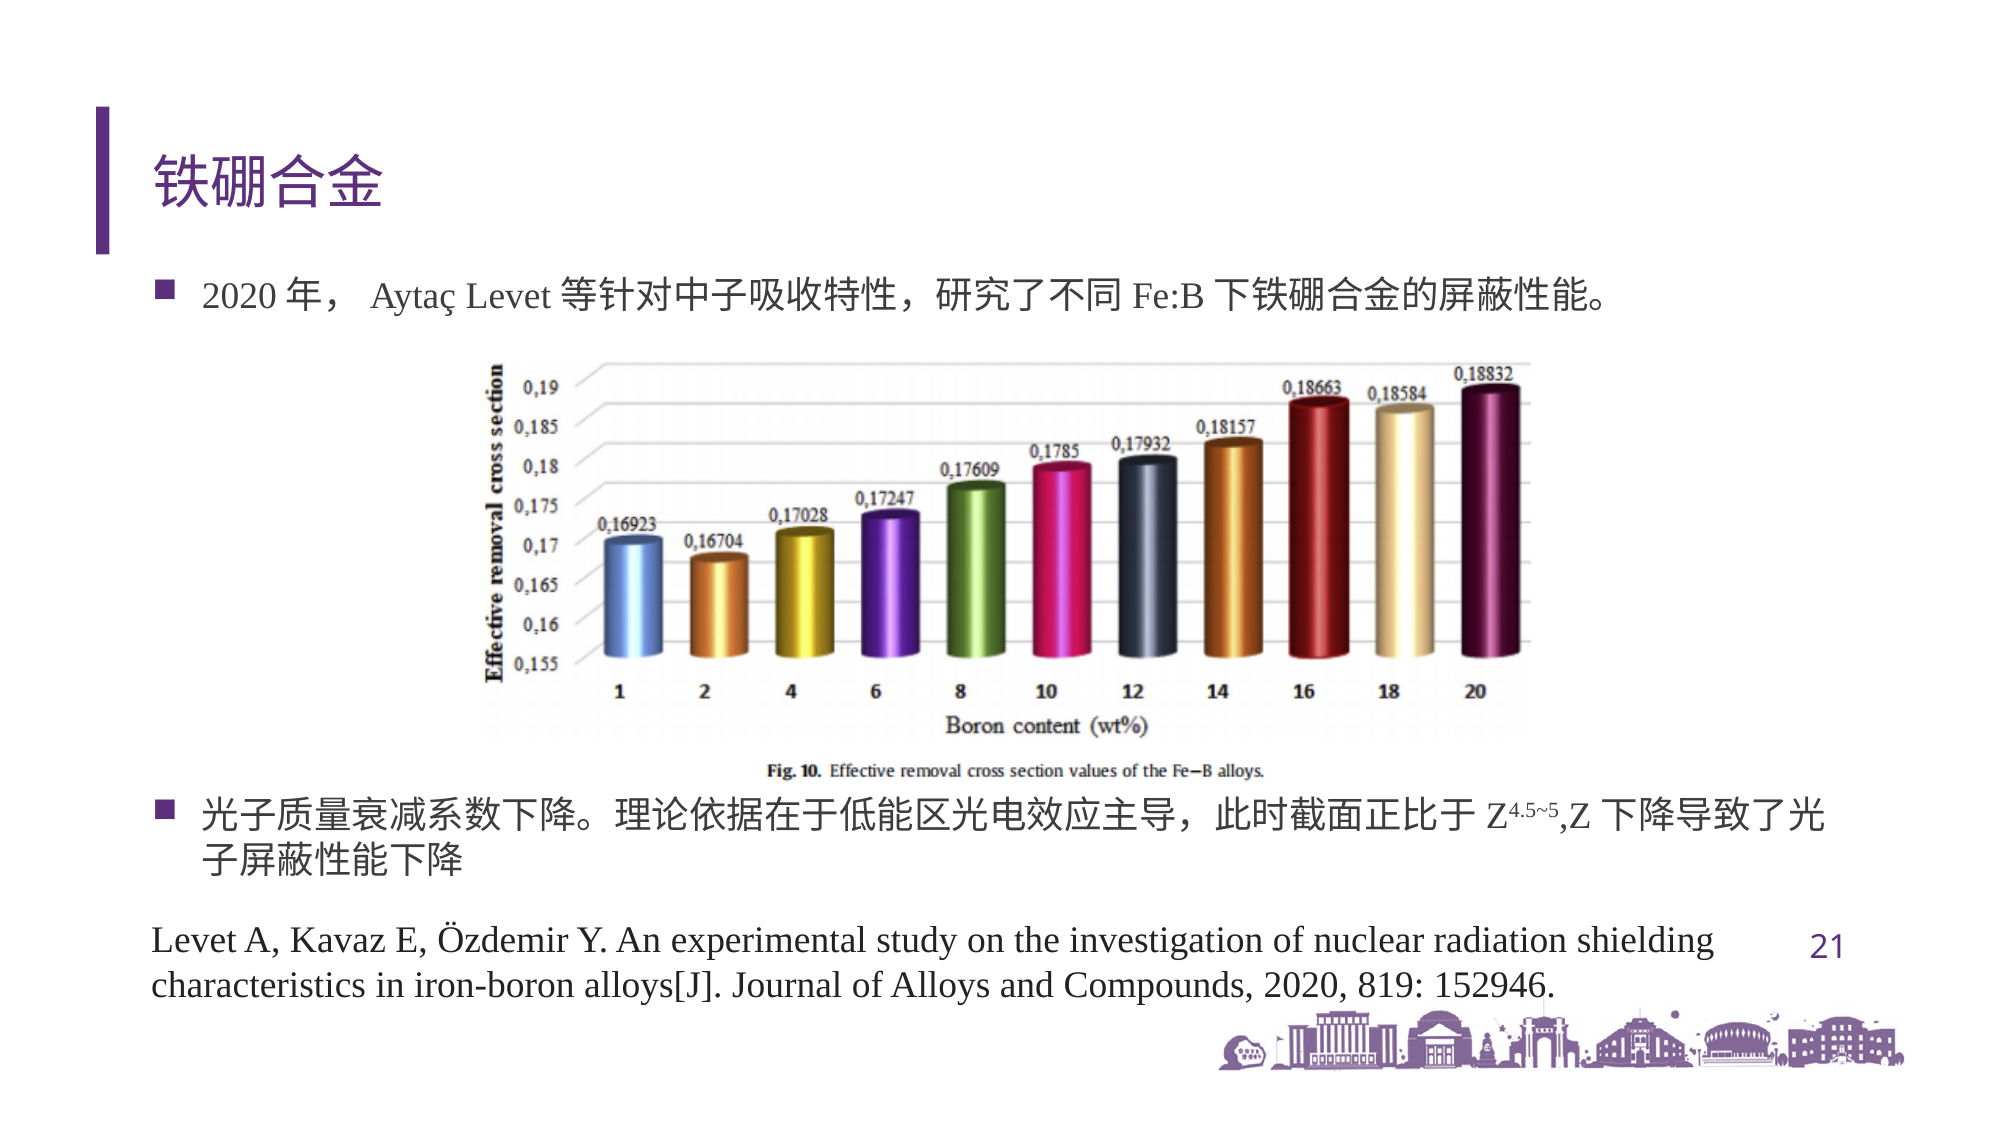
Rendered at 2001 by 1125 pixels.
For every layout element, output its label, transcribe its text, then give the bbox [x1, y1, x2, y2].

picture [467, 336, 1531, 788]
title 铁硼合金 [137, 97, 1863, 264]
list 2020年，Aytaç Levet等针对中子吸收特性，研究了不同Fe:B下铁硼合金的屏蔽性能。 光子质量衰减系数下降。理论依据在于低能区光电效应主导，此时截面正比于Z4.5~5,Z下降导致了光子屏蔽性能下降 [136, 263, 1863, 908]
text_box Levet A, Kavaz E, Özdemir Y. An experimental study on the investigation of nuclear radiation shielding characteristics in iron-boron alloys[J]. Journal of Alloys and Compounds, 2020, 819: 152946. [136, 908, 1863, 1013]
